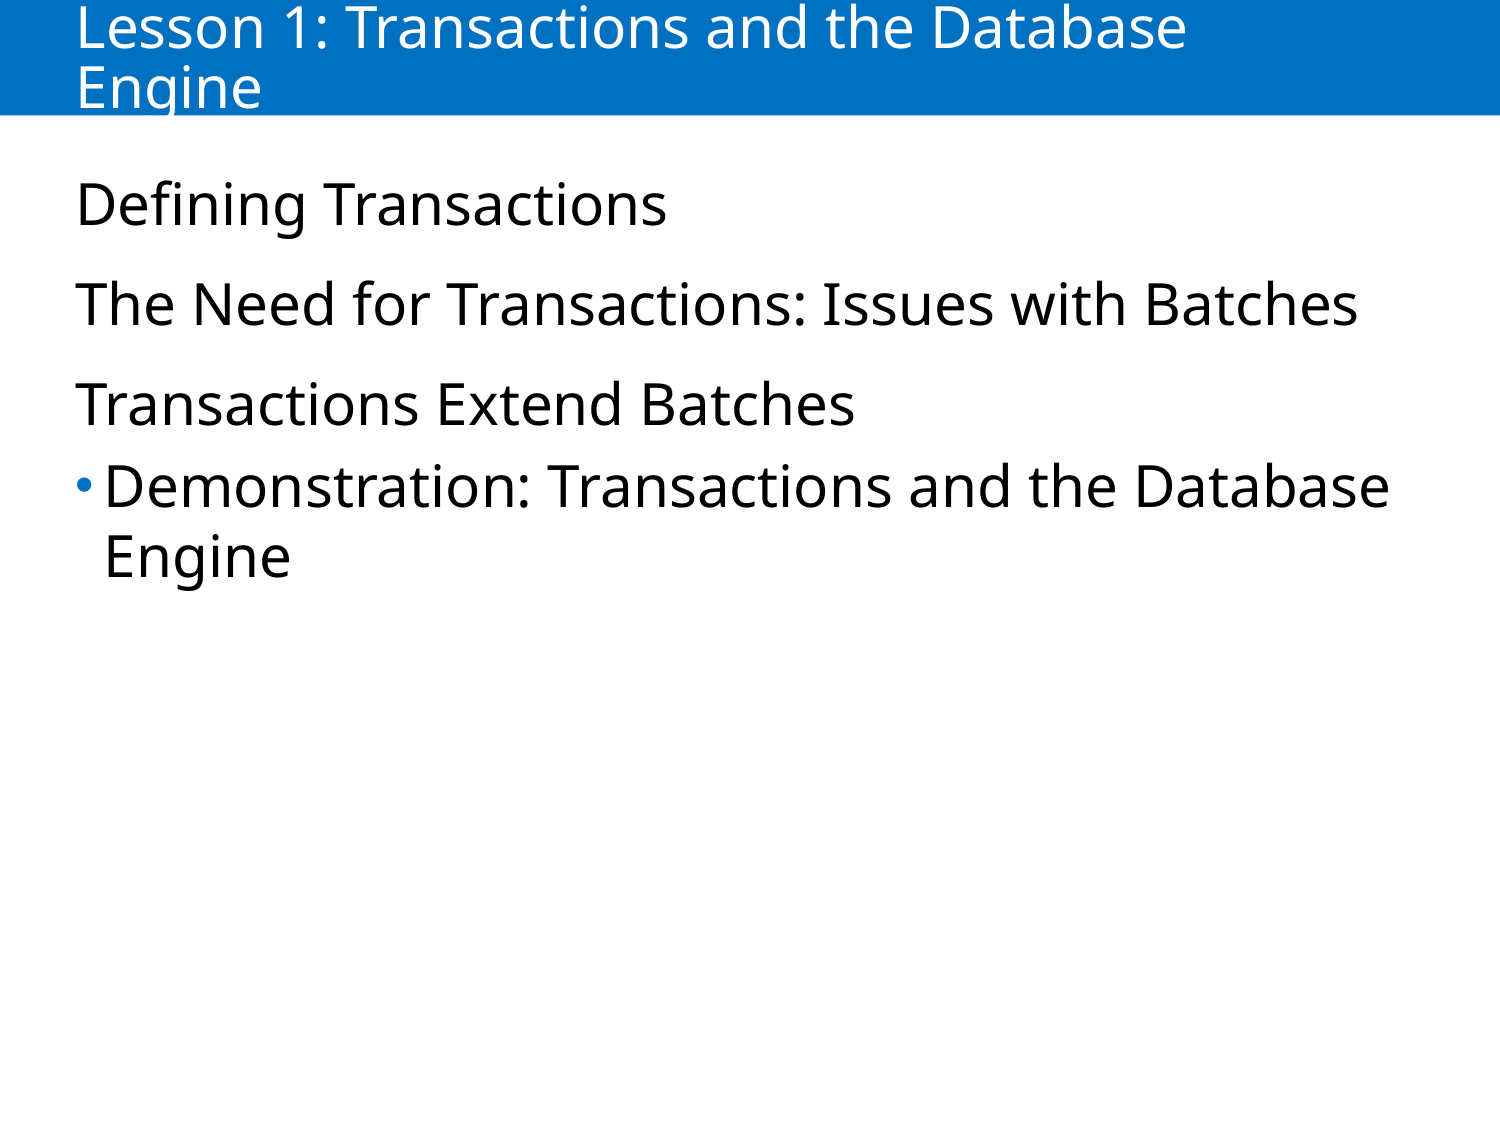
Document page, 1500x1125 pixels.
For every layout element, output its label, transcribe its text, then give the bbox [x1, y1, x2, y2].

list Defining Transactions The Need for Transactions: Issues with Batches Transactions Extend Batches Demonstration: Transactions and the Database Engine [74, 167, 1408, 1013]
title Lesson 1: Transactions and the Database Engine [75, 0, 1351, 122]
